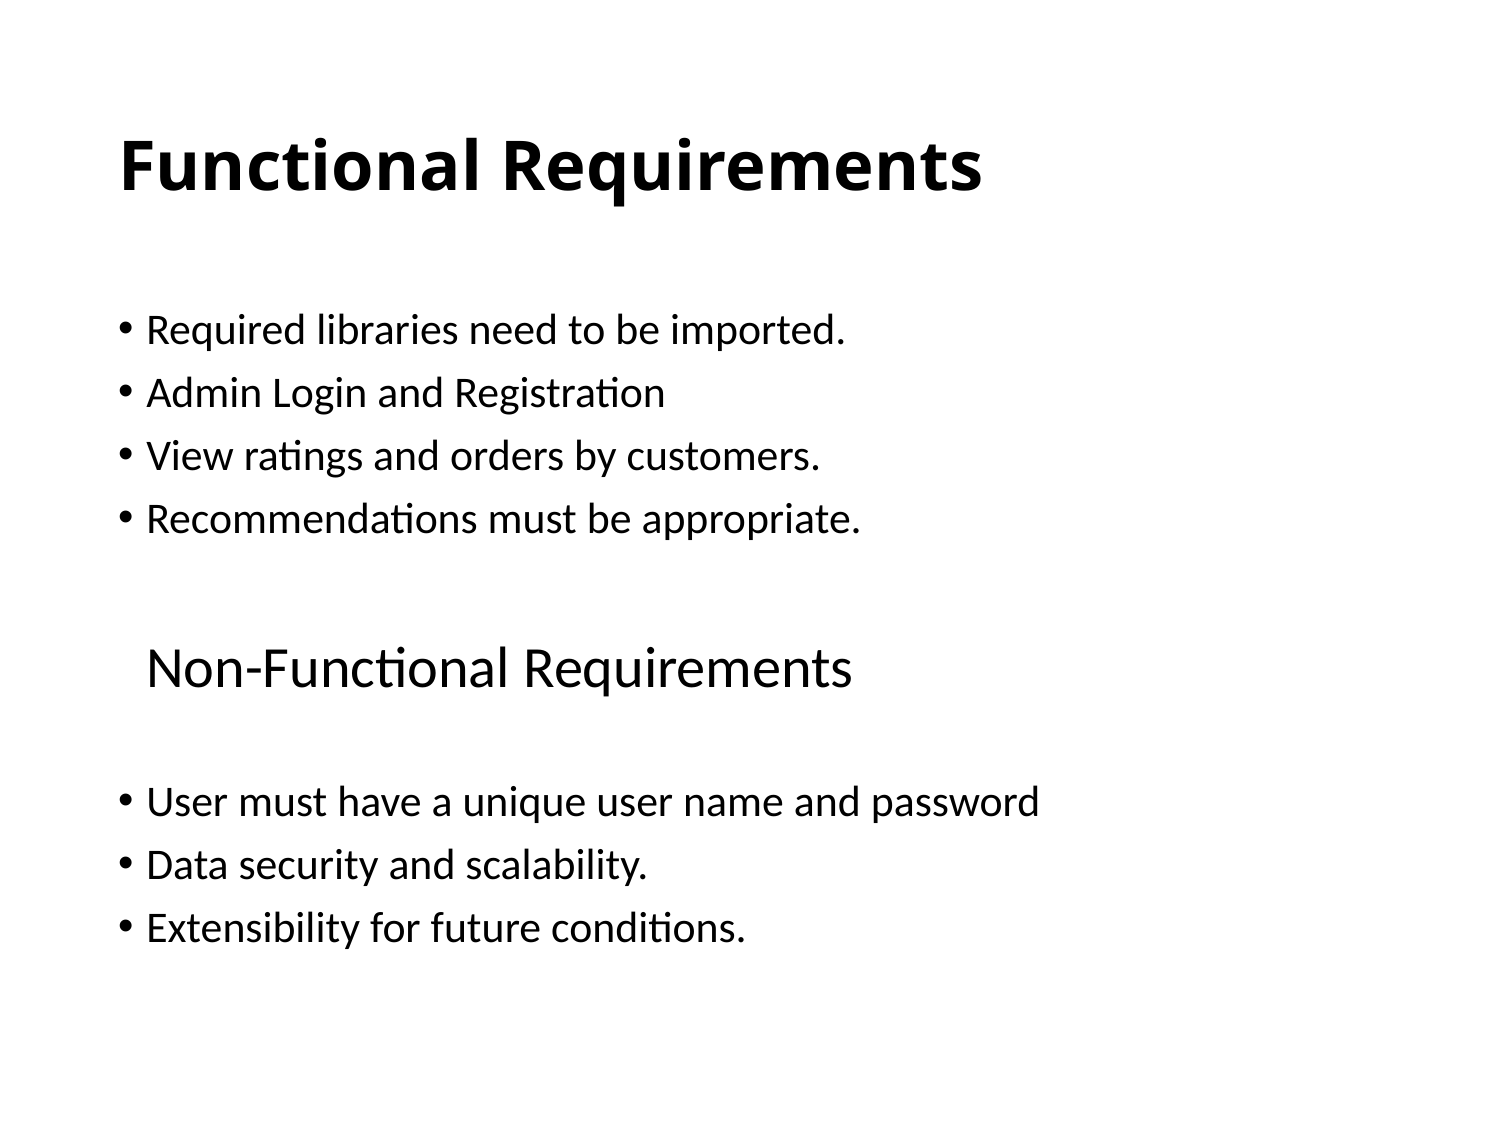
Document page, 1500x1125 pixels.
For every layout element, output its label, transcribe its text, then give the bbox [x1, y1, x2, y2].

title Functional Requirements [103, 59, 1397, 278]
list Required libraries need to be imported. Admin Login and Registration View ratings and orders by customers. Recommendations must be appropriate. Non-Functional Requirements User must have a unique user name and password Data security and scalability. Extensibility for future conditions. [103, 299, 1397, 1014]
